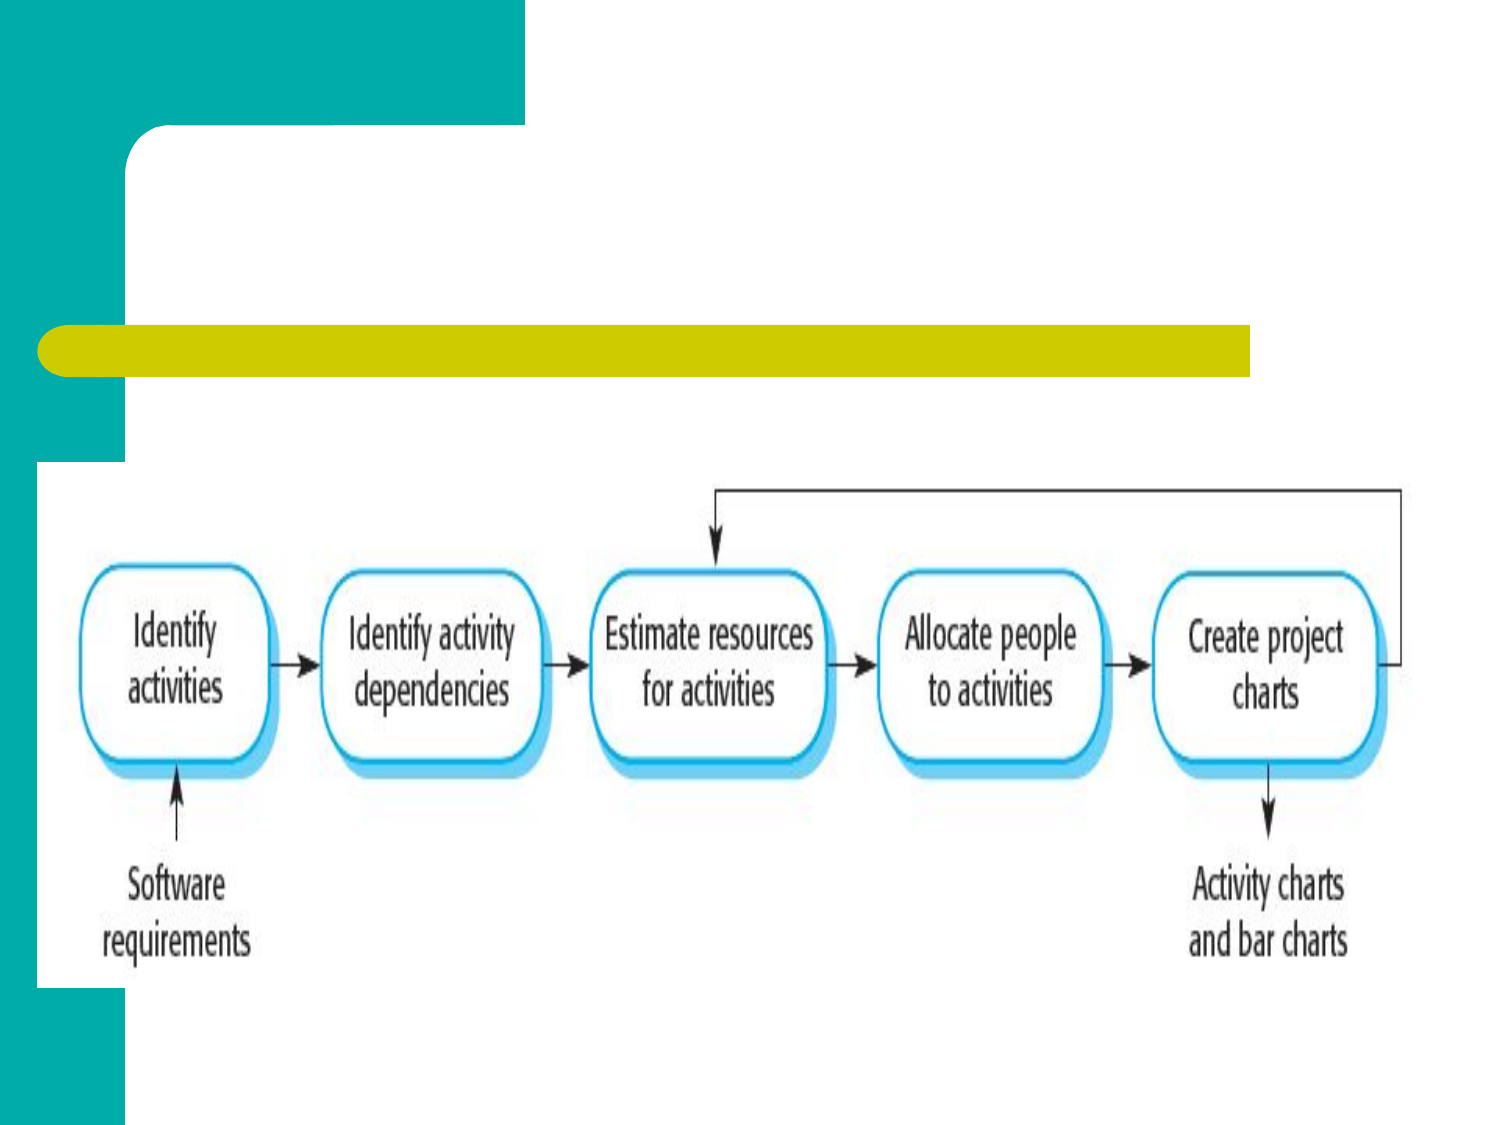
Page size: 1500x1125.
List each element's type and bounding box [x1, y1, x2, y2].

picture [37, 462, 1463, 988]
